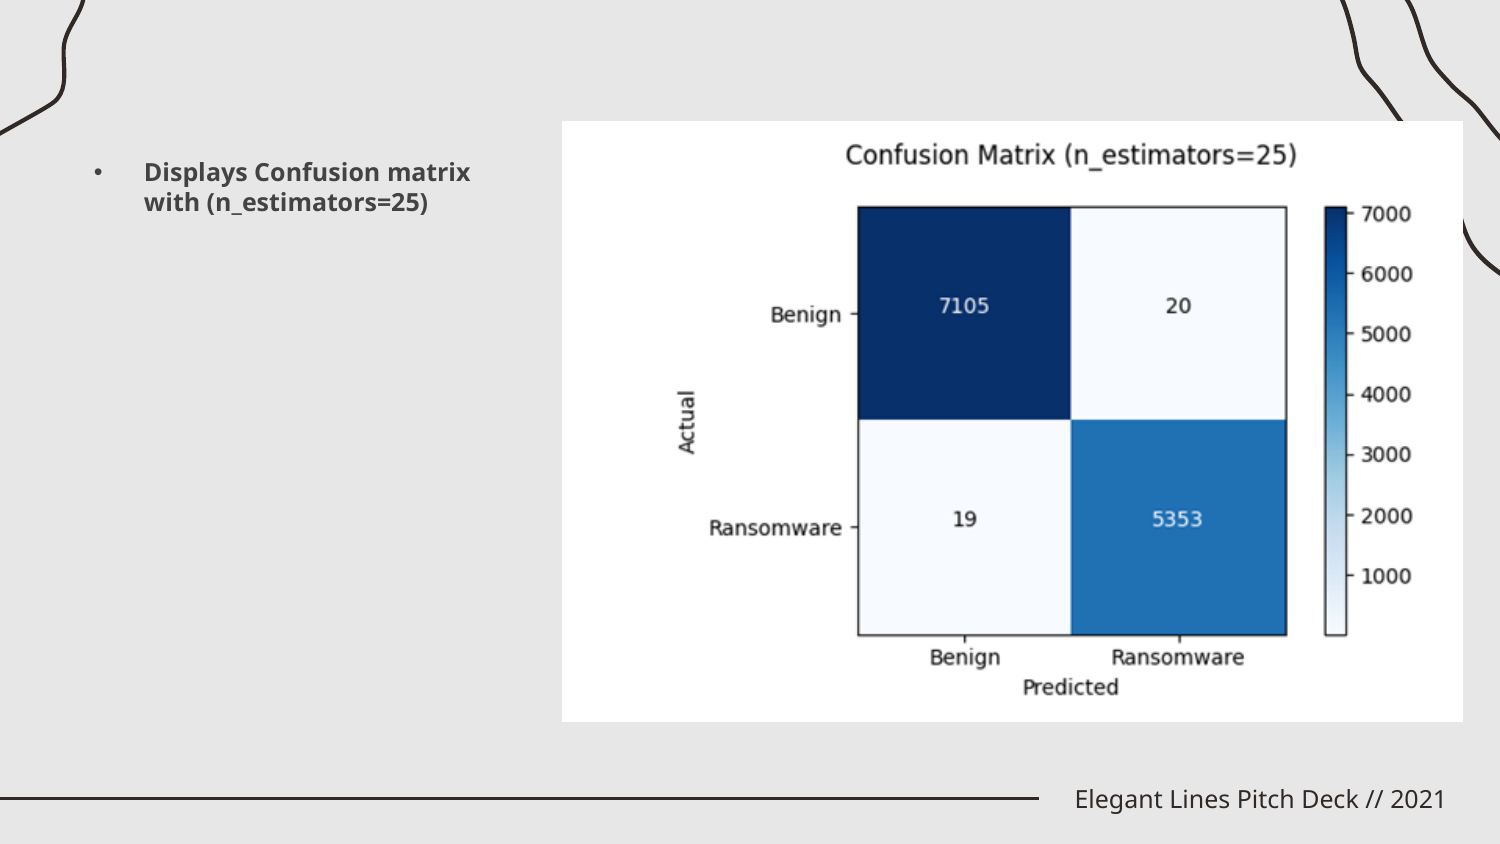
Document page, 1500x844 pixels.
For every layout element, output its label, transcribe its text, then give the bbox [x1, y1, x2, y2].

list Displays Confusion matrix with (n_estimators=25) [53, 141, 505, 703]
picture [562, 121, 1463, 723]
text_box Elegant Lines Pitch Deck // 2021 [1038, 759, 1463, 838]
